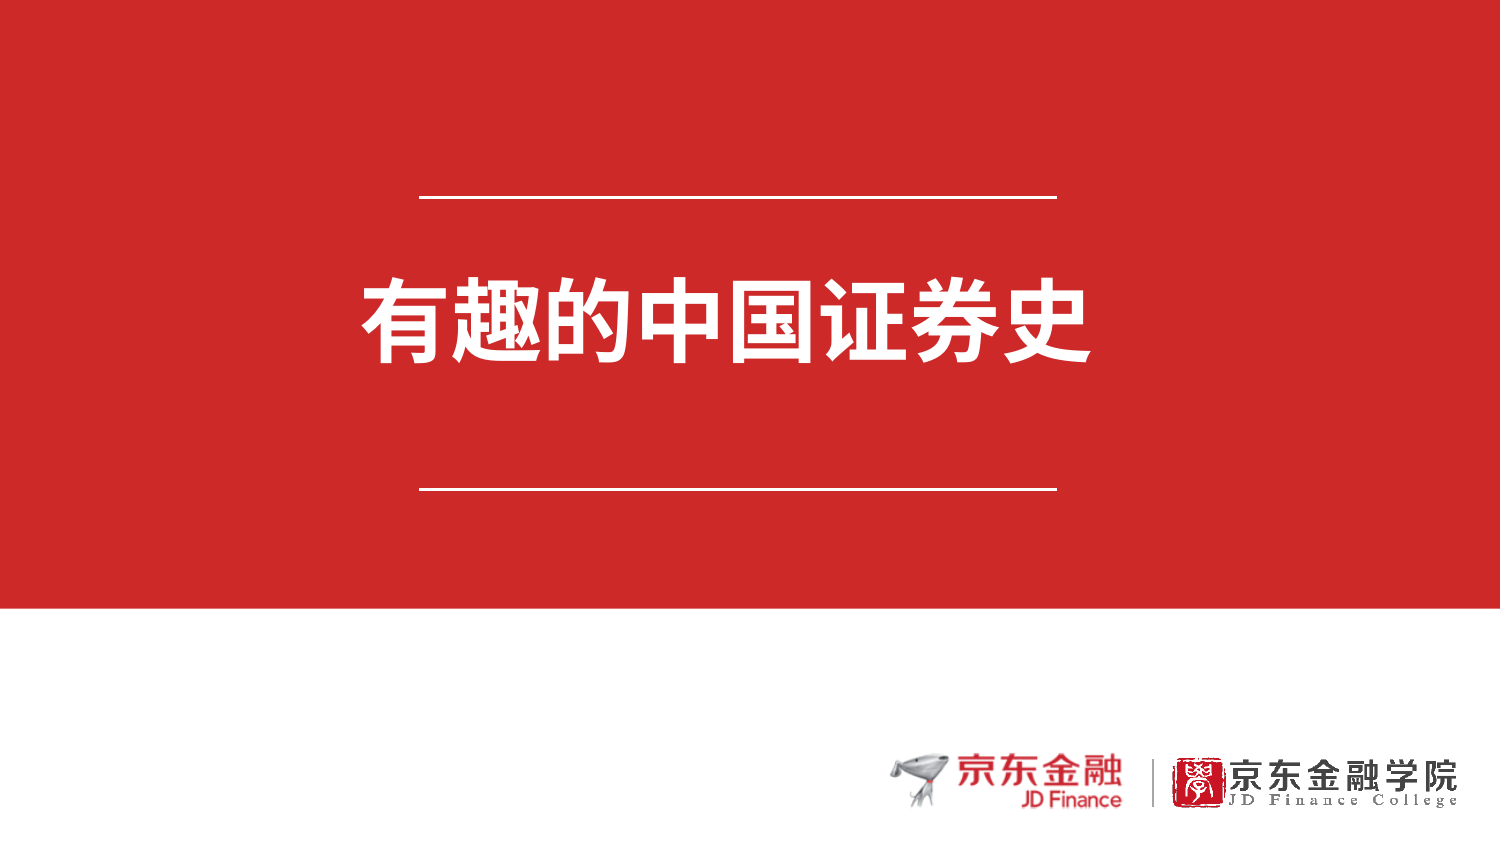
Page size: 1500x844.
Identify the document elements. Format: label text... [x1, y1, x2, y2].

picture [879, 740, 1133, 828]
picture [1166, 753, 1462, 812]
text_box 有趣的中国证券史 [324, 256, 1128, 382]
